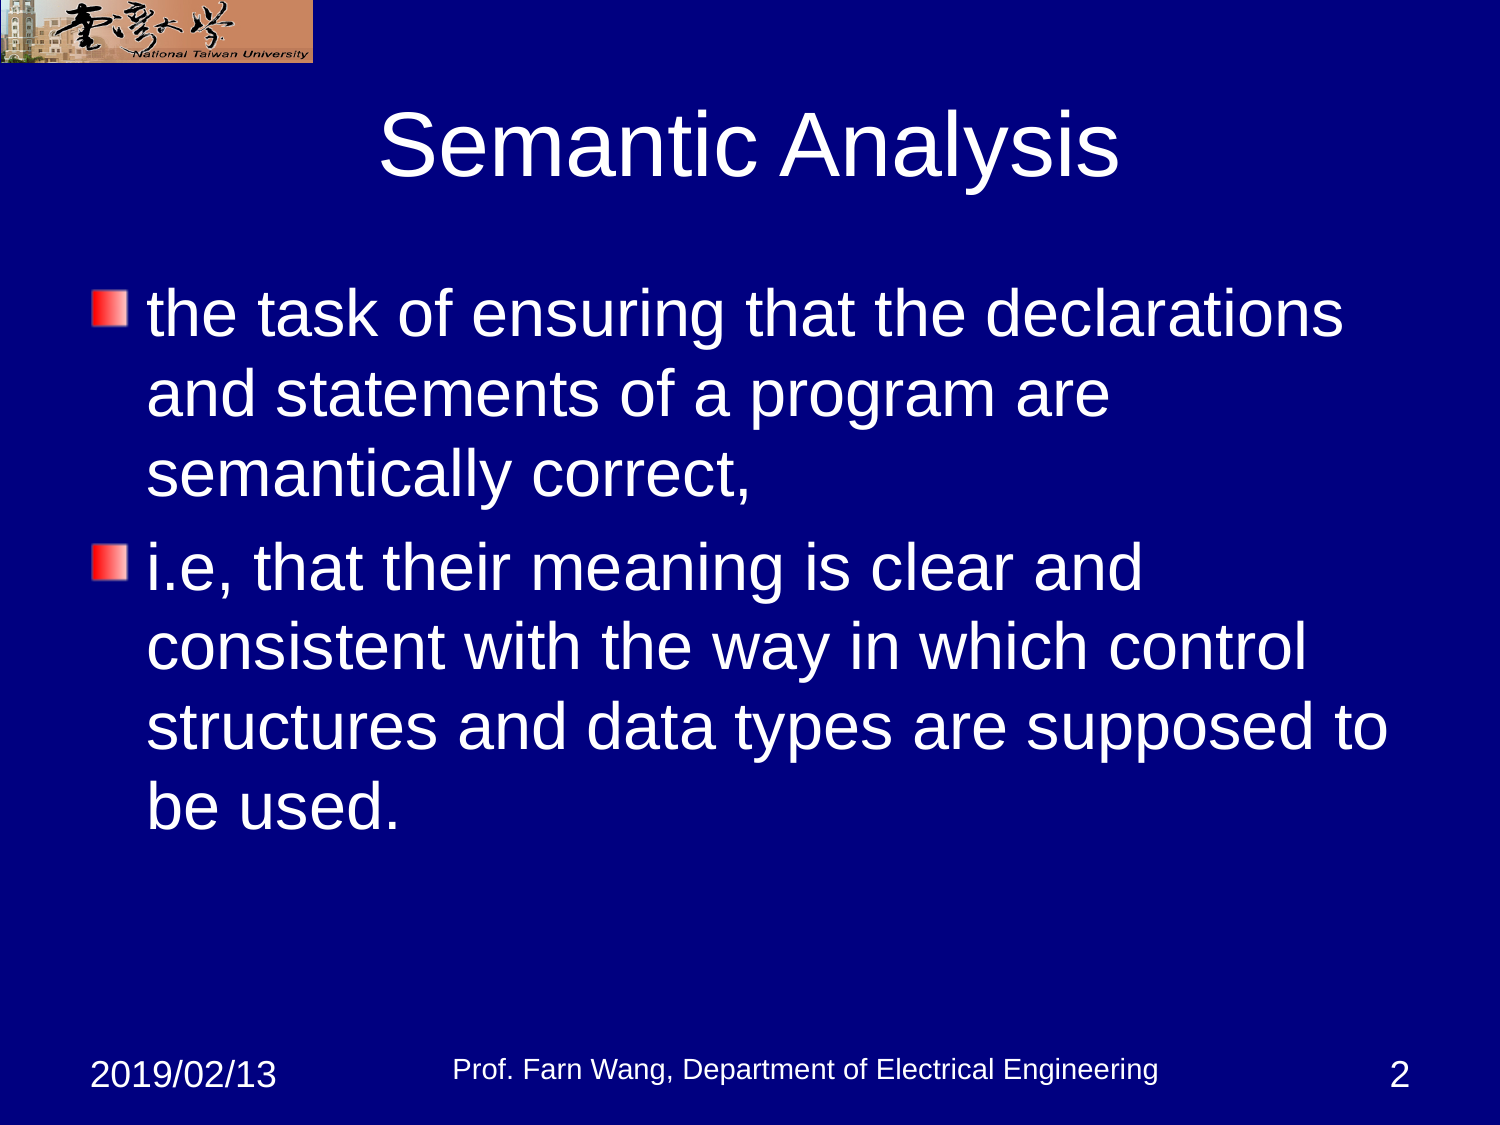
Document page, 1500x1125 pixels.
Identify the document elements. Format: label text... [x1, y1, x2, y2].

footer Prof. Farn Wang, Department of Electrical Engineering [299, 1042, 1313, 1093]
list the task of ensuring that the declarations and statements of a program are semantically correct, i.e, that their meaning is clear and consistent with the way in which control structures and data types are supposed to be used. [74, 262, 1426, 1006]
text_box 2 [1074, 1062, 1425, 1103]
picture [90, 288, 132, 331]
picture [1, 0, 313, 63]
picture [90, 542, 132, 585]
title Semantic Analysis [74, 45, 1426, 234]
